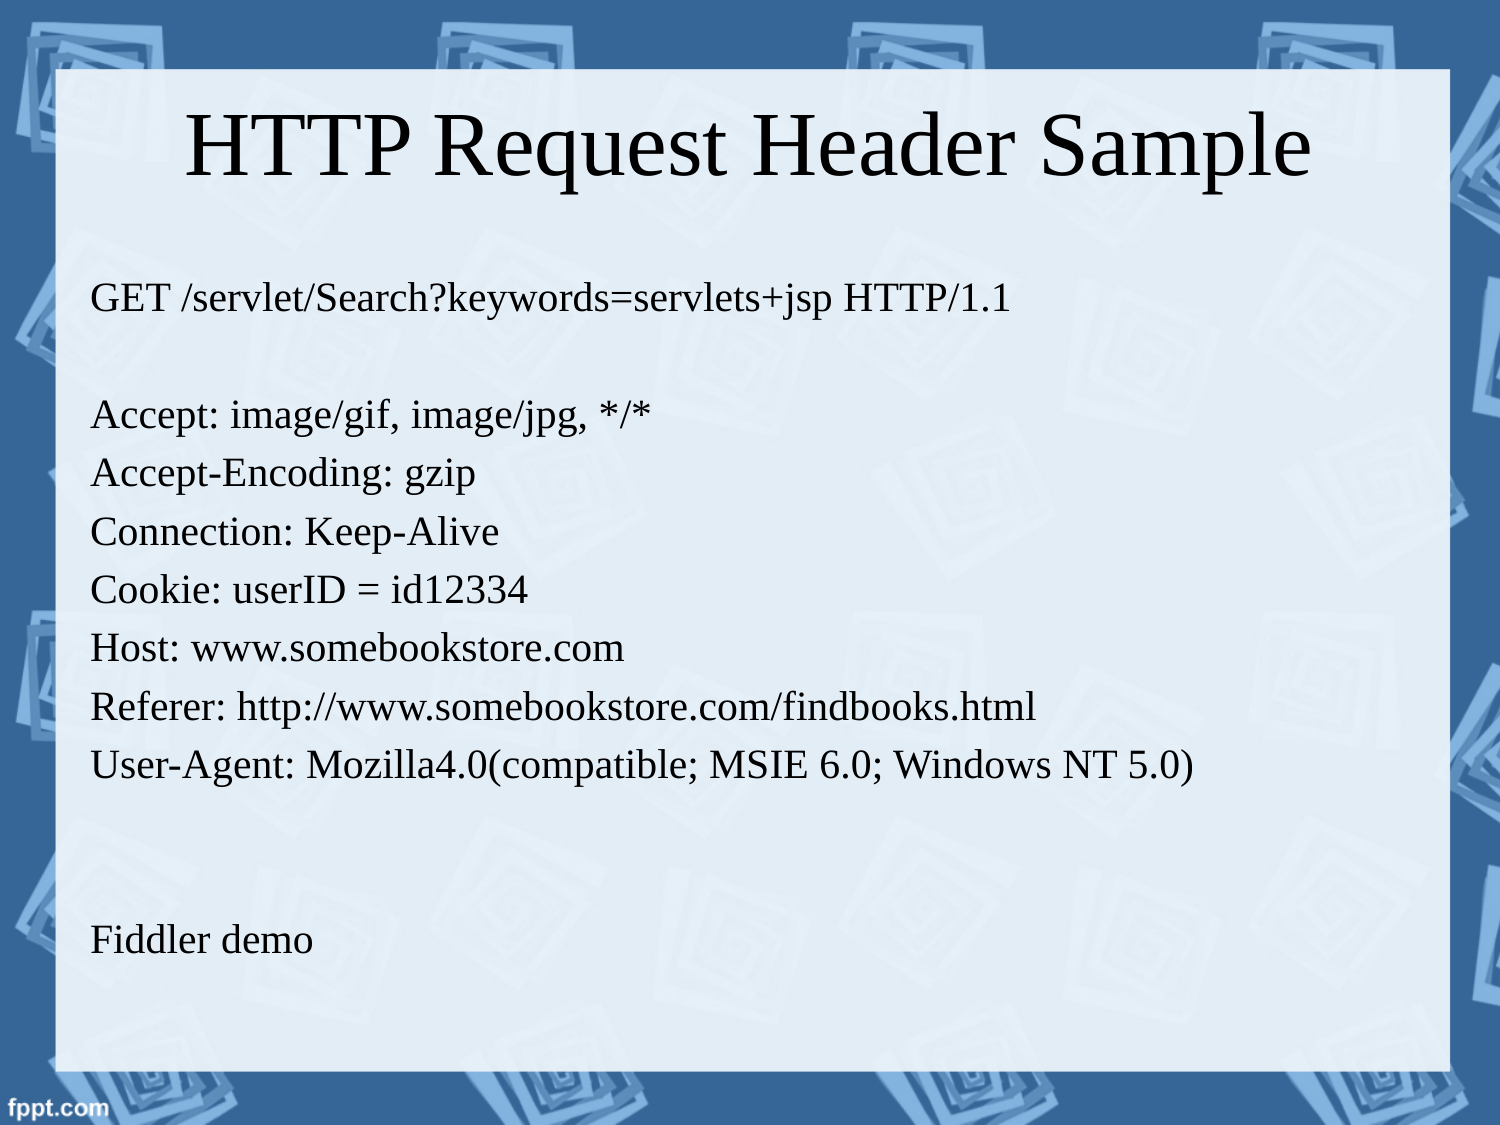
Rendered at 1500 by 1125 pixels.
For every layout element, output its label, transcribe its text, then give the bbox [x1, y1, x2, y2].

list GET /servlet/Search?keywords=servlets+jsp HTTP/1.1 Accept: image/gif, image/jpg, */* Accept-Encoding: gzip Connection: Keep-Alive Cookie: userID = id12334 Host: www.somebookstore.com Referer: http://www.somebookstore.com/findbooks.html User-Agent: Mozilla4.0(compatible; MSIE 6.0; Windows NT 5.0) Fiddler demo [75, 262, 1425, 1005]
picture [0, 0, 1500, 1125]
title HTTP Request Header Sample [75, 45, 1425, 233]
